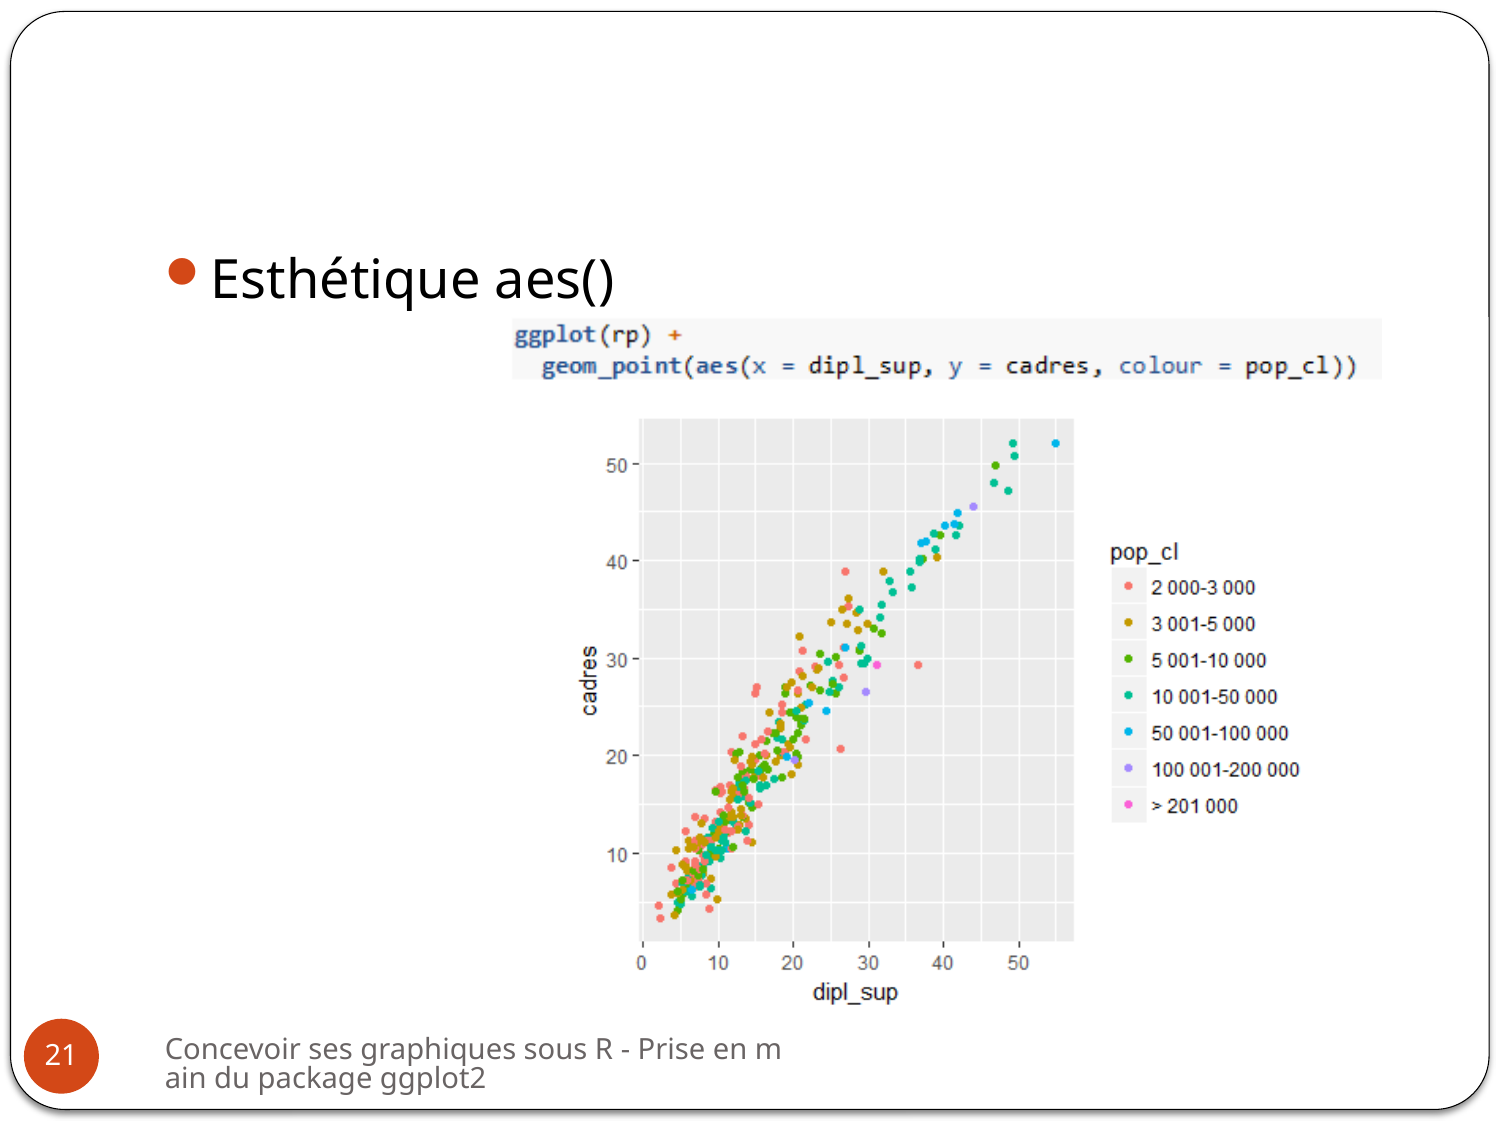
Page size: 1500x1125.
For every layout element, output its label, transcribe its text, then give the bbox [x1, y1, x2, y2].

list Esthétique aes() [150, 237, 1425, 988]
picture [501, 315, 1382, 1016]
slide_number 21 [23, 1018, 99, 1094]
footer Concevoir ses graphiques sous R - Prise en main du package ggplot2 [150, 1012, 800, 1088]
